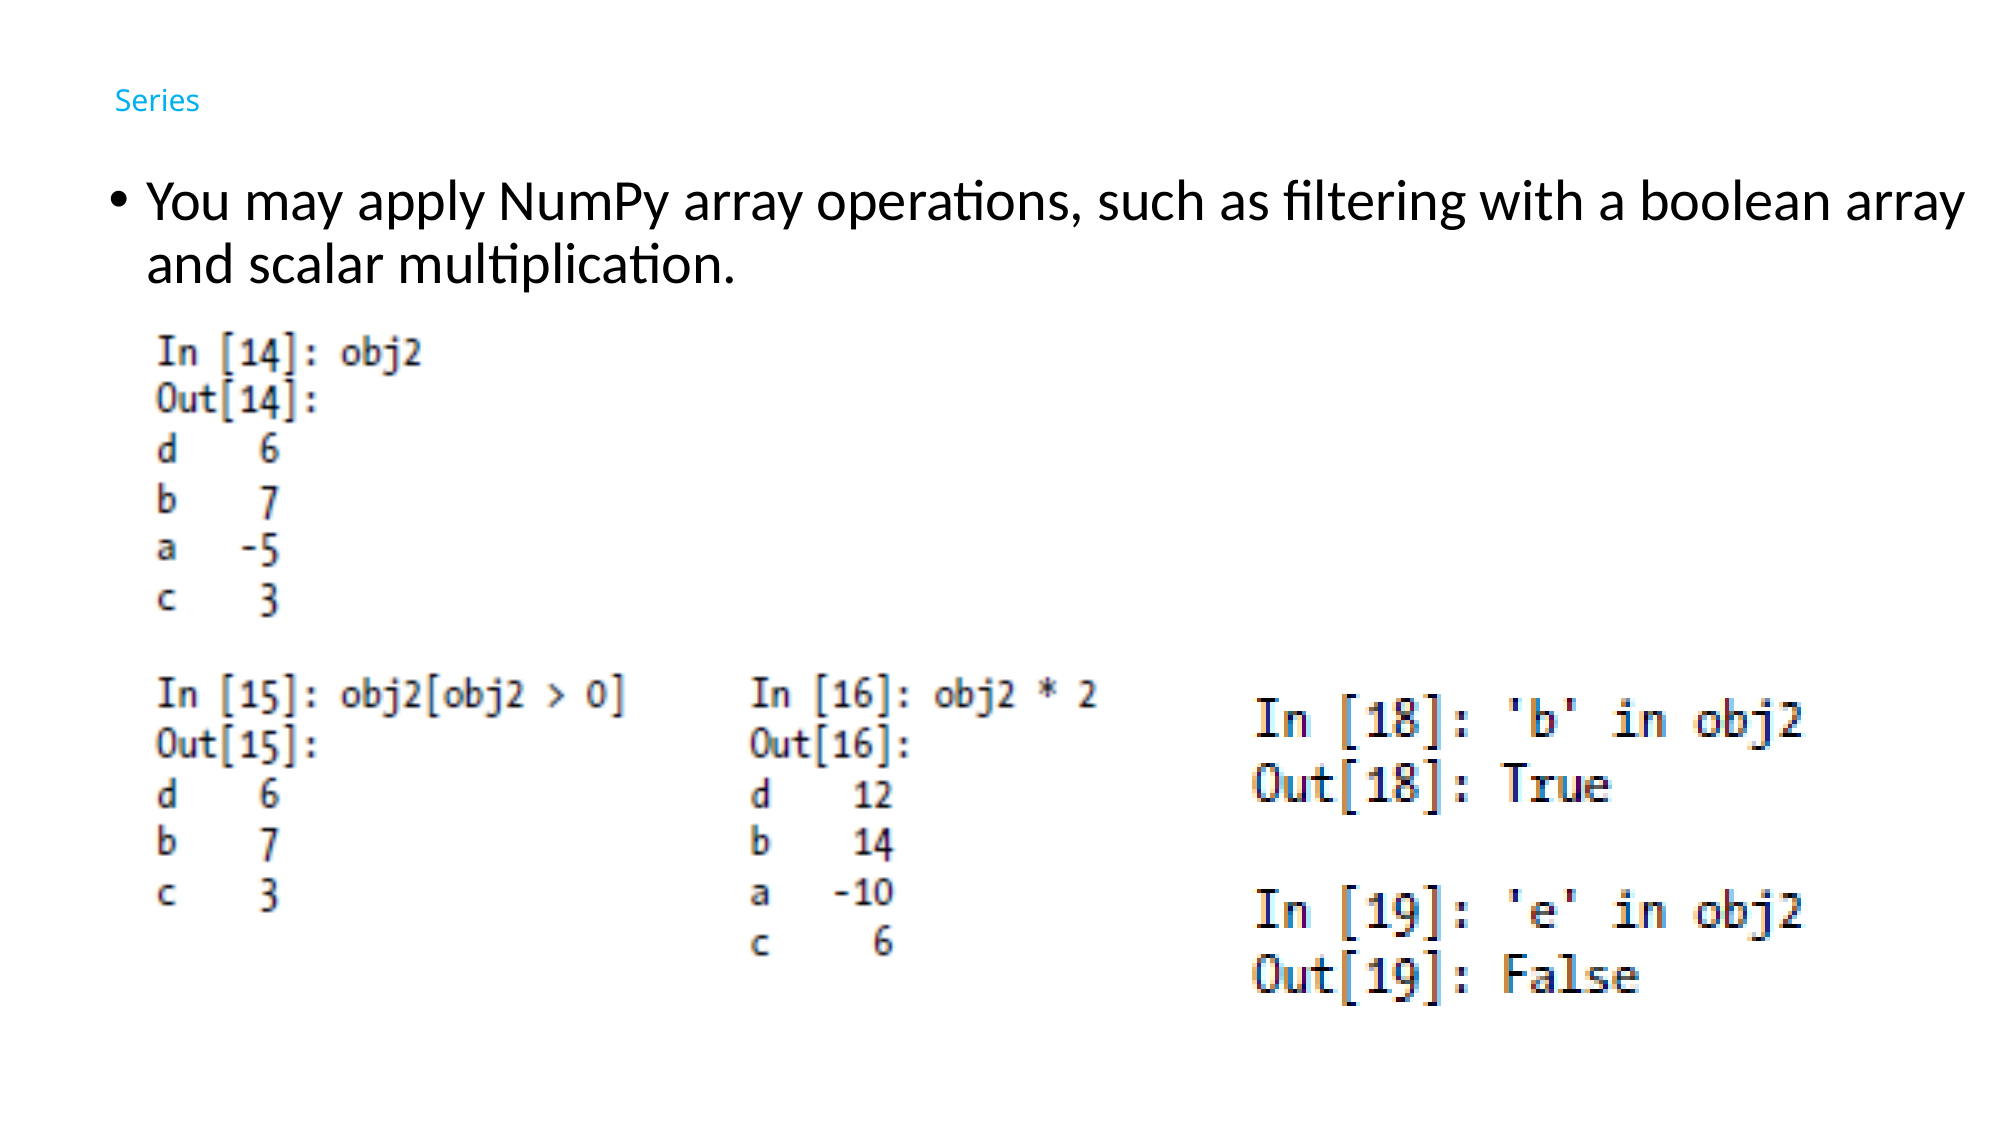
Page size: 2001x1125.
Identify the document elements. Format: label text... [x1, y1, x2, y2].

title Series [99, 45, 1900, 162]
list You may apply NumPy array operations, such as filtering with a boolean array and scalar multiplication. [93, 162, 1983, 1108]
picture [93, 323, 1152, 980]
picture [1239, 668, 1923, 1050]
